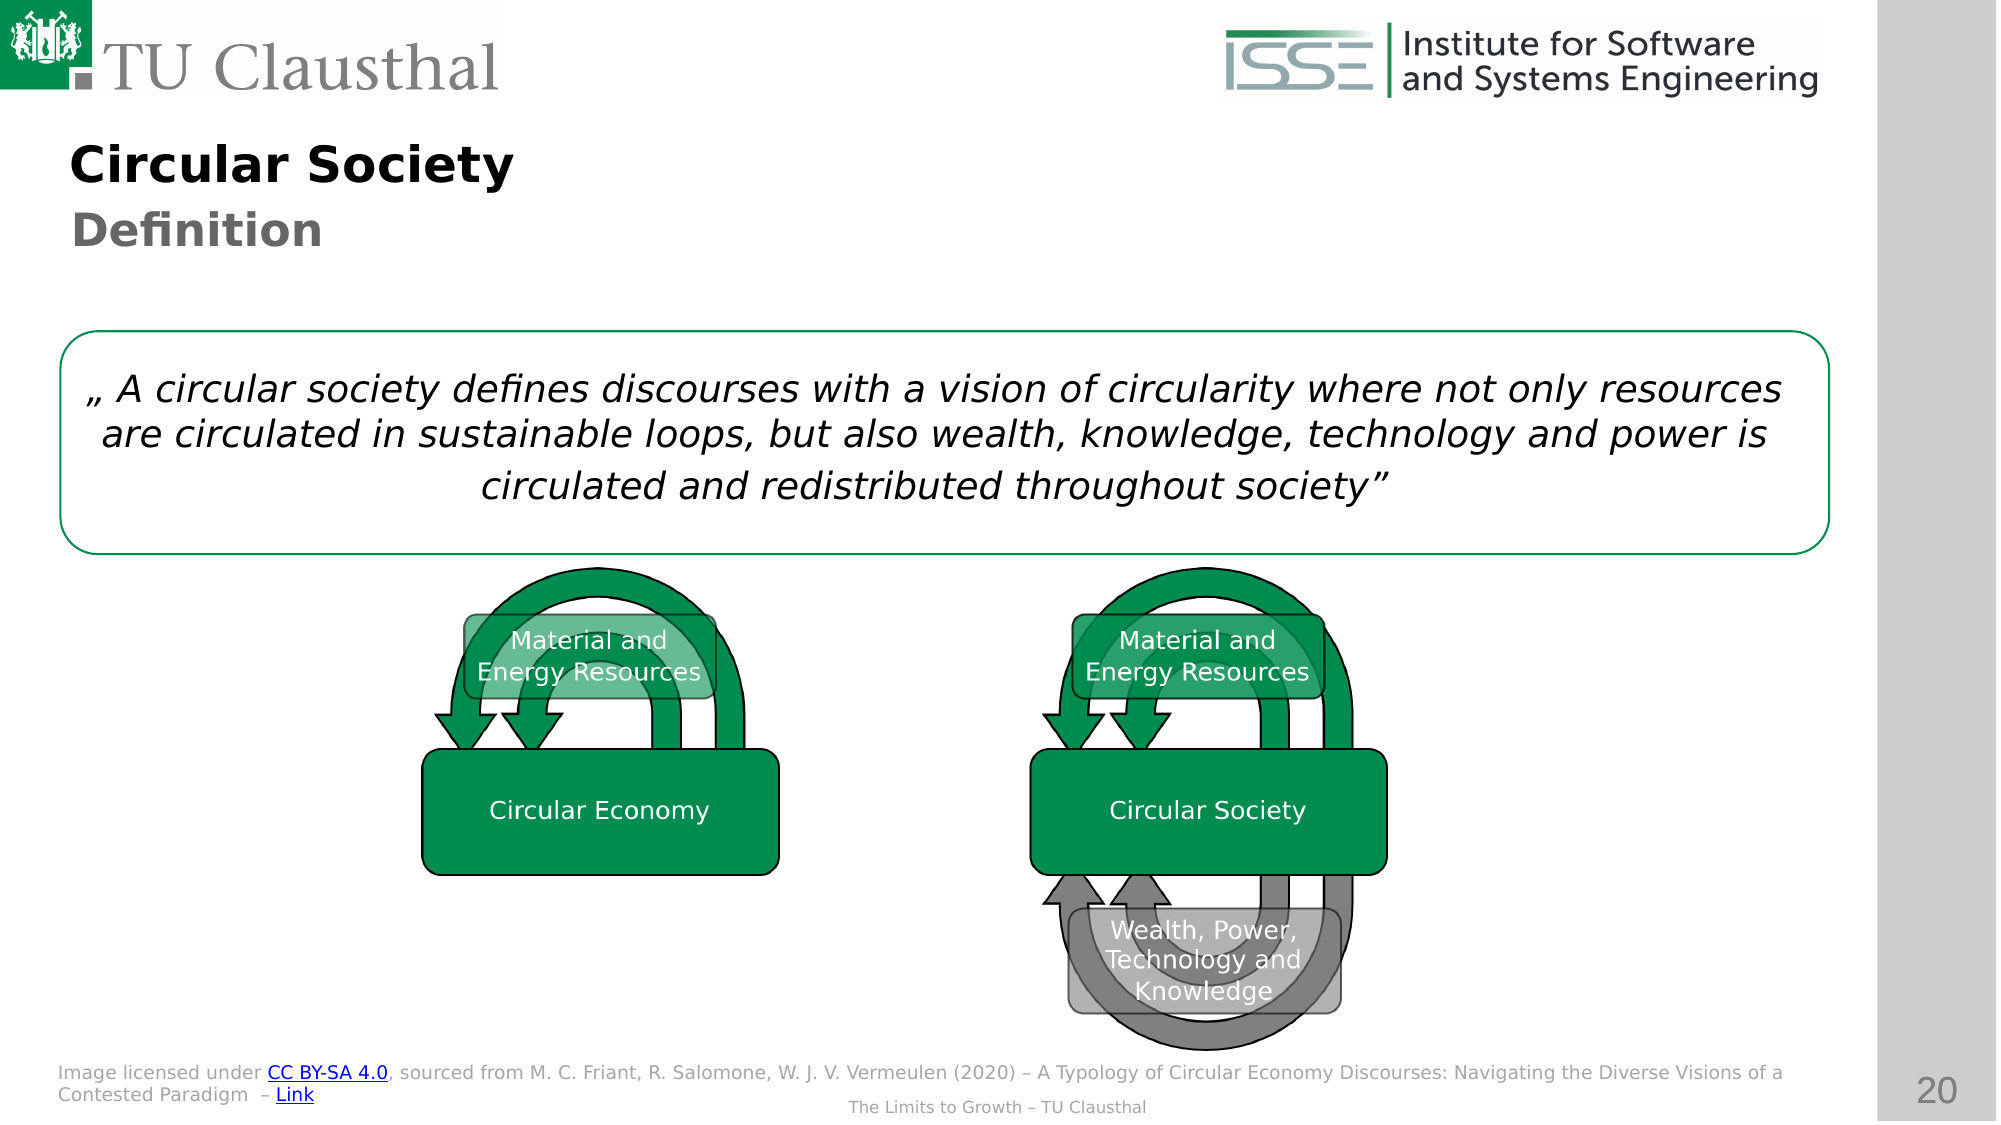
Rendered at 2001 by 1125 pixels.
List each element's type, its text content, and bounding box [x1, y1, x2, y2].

text_box [59, 330, 1831, 556]
text_box „ A circular society defines discourses with a vision of circularity where not only resources are circulated in sustainable loops, but also wealth, knowledge, technology and power is circulated and redistributed throughout society” [54, 207, 1816, 1032]
picture [0, 0, 498, 90]
text_box Circular Society [54, 125, 1816, 205]
text_box Definition [70, 188, 1768, 268]
text_box Image licensed under CC BY-SA 4.0, sourced from M. C. Friant, R. Salomone, W. J. V. Vermeulen (2020) – A Typology of Circular Economy Discourses: Navigating the Diverse Visions of a Contested Paradigm – Link [43, 1053, 1813, 1113]
picture [1218, 22, 1823, 104]
picture [421, 567, 1388, 1052]
